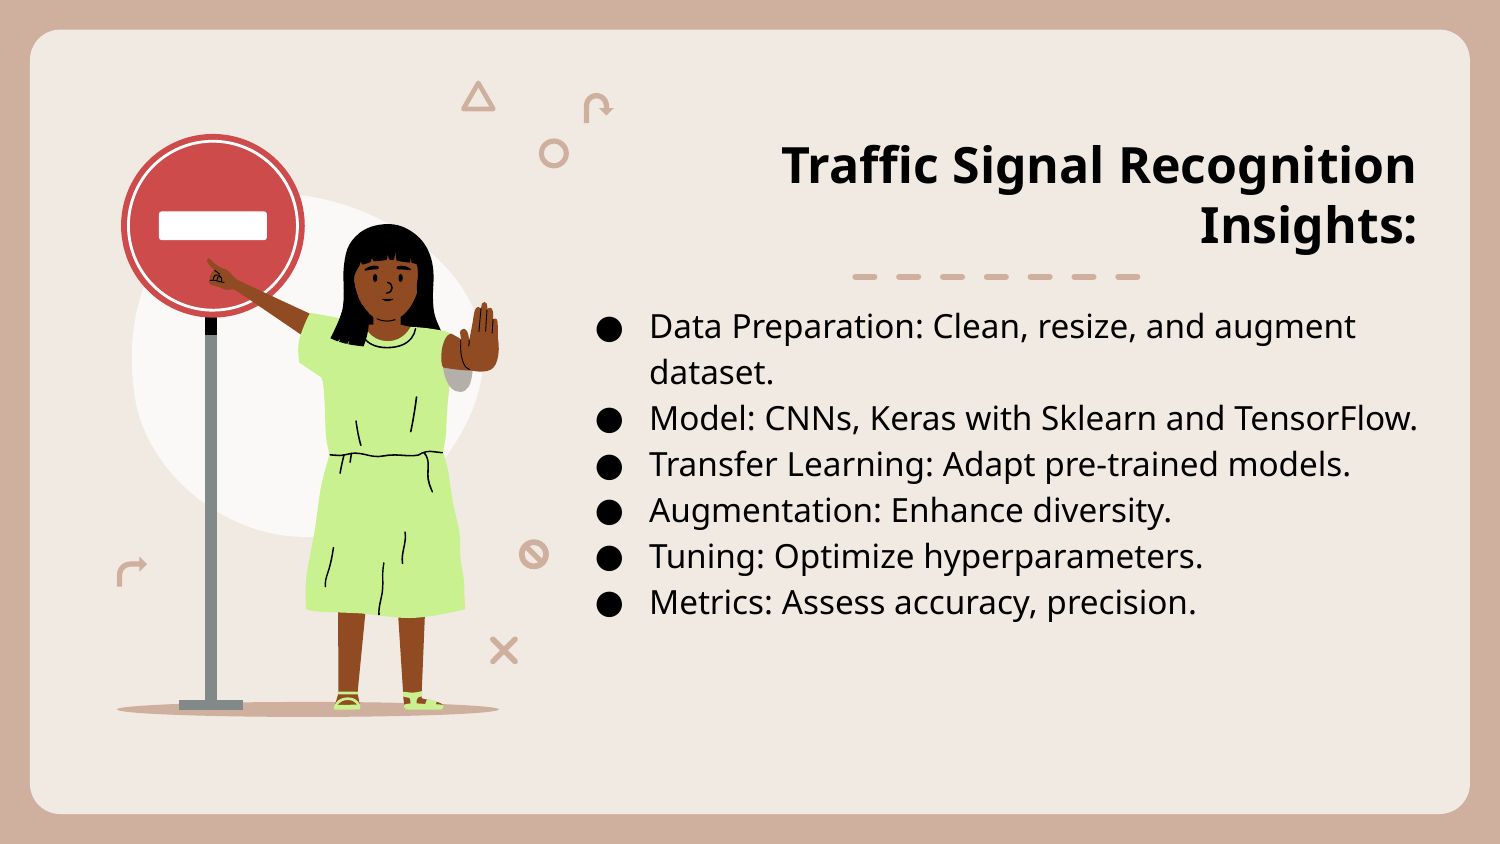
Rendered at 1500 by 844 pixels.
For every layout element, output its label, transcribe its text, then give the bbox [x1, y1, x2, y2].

subtitle Data Preparation: Clean, resize, and augment dataset. Model: CNNs, Keras with Sklearn and TensorFlow. Transfer Learning: Adapt pre-trained models. Augmentation: Enhance diversity. Tuning: Optimize hyperparameters. Metrics: Assess accuracy, precision. [564, 362, 1467, 682]
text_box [116, 133, 560, 718]
title Traffic Signal Recognition Insights: [589, 163, 1433, 269]
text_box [463, 82, 615, 169]
